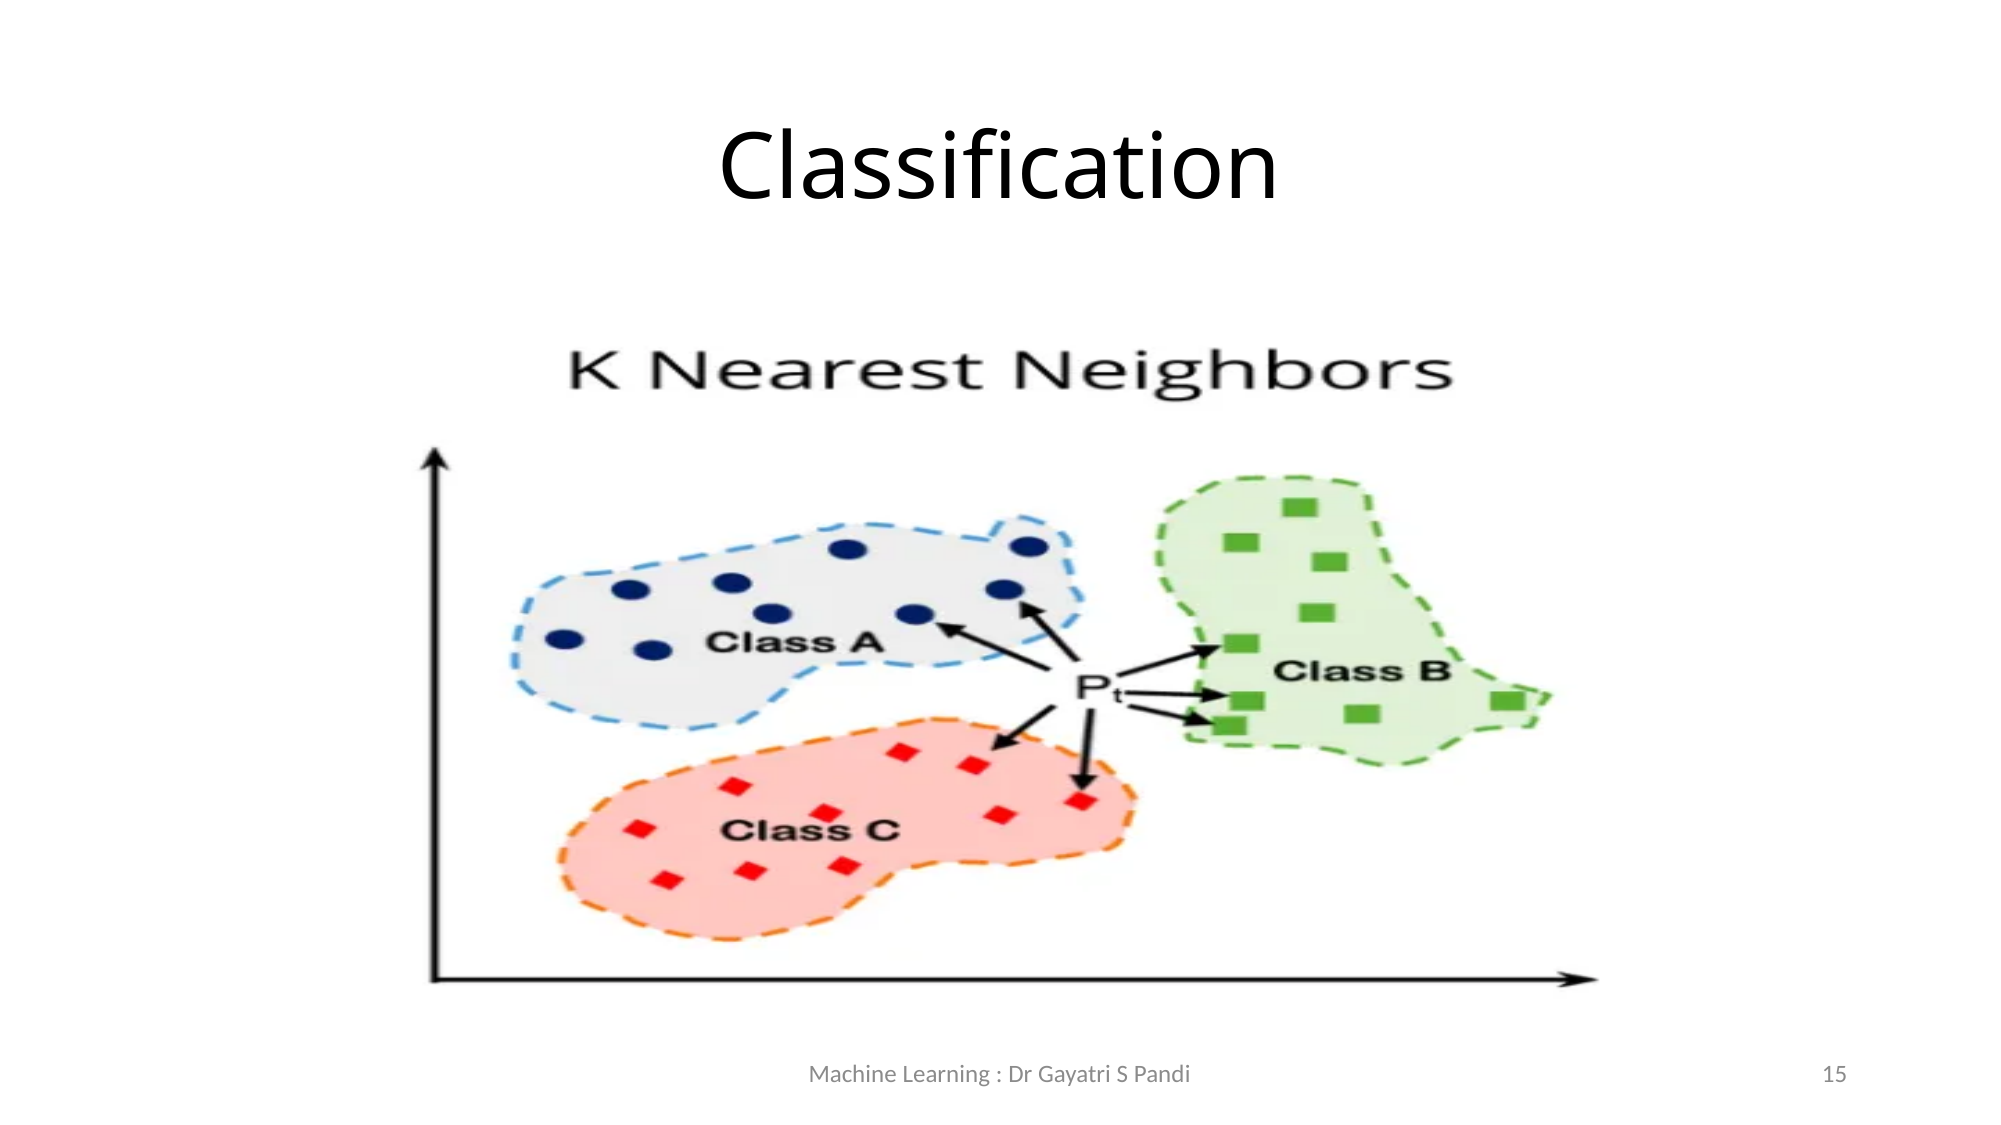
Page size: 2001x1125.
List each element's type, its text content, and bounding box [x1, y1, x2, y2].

title Classification [137, 59, 1863, 278]
slide_number 15 [1412, 1042, 1863, 1103]
footer Machine Learning : Dr Gayatri S Pandi [662, 1042, 1338, 1103]
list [302, 310, 1702, 1003]
